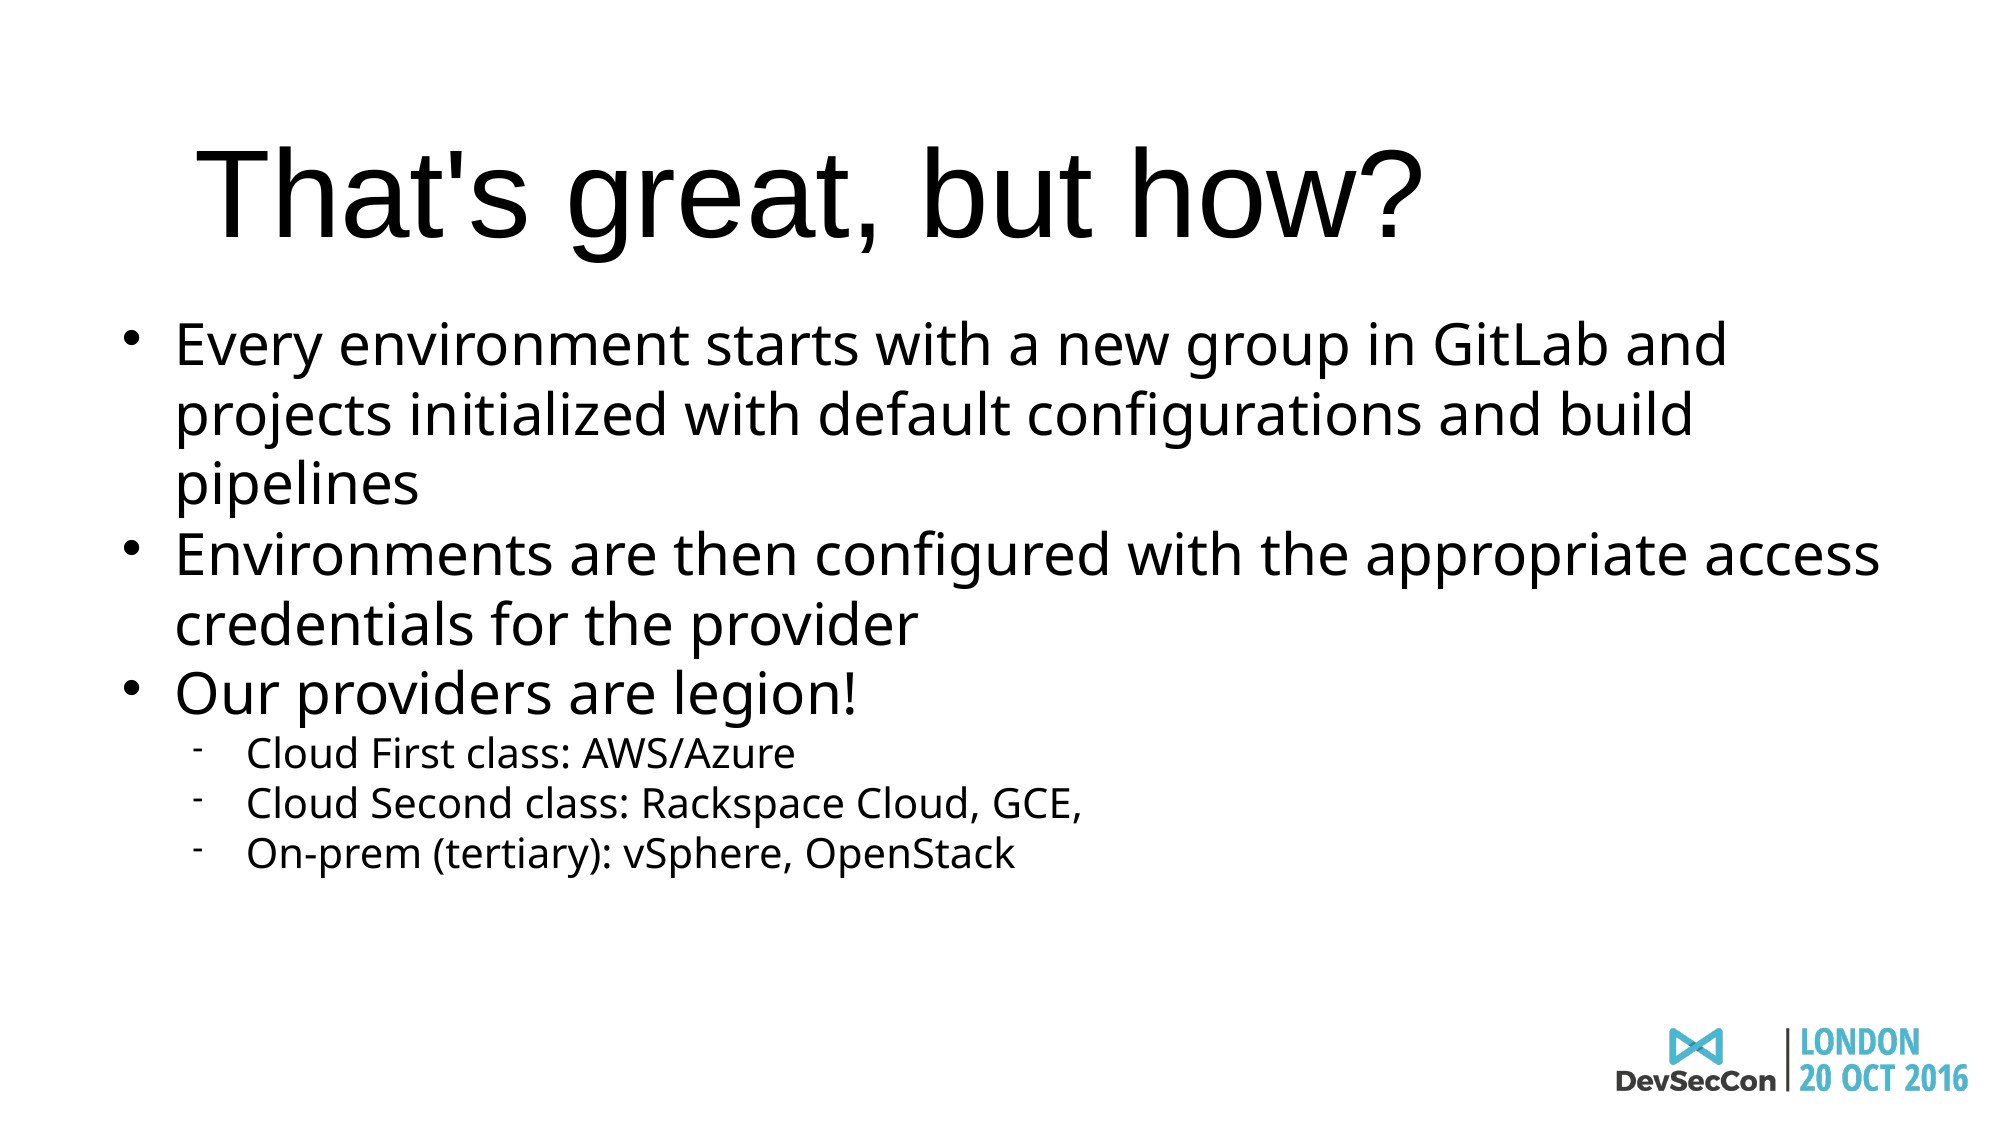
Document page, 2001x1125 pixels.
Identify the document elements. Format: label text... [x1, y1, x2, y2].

text_box That's great, but how? [180, 104, 1443, 260]
picture [1609, 1014, 1985, 1105]
text_box Every environment starts with a new group in GitLab and projects initialized with default configurations and build pipelines Environments are then configured with the appropriate access credentials for the provider Our providers are legion! Cloud First class: AWS/Azure Cloud Second class: Rackspace Cloud, GCE, On-prem (tertiary): vSphere, OpenStack [89, 299, 1910, 1014]
text_box [89, 59, 1910, 278]
